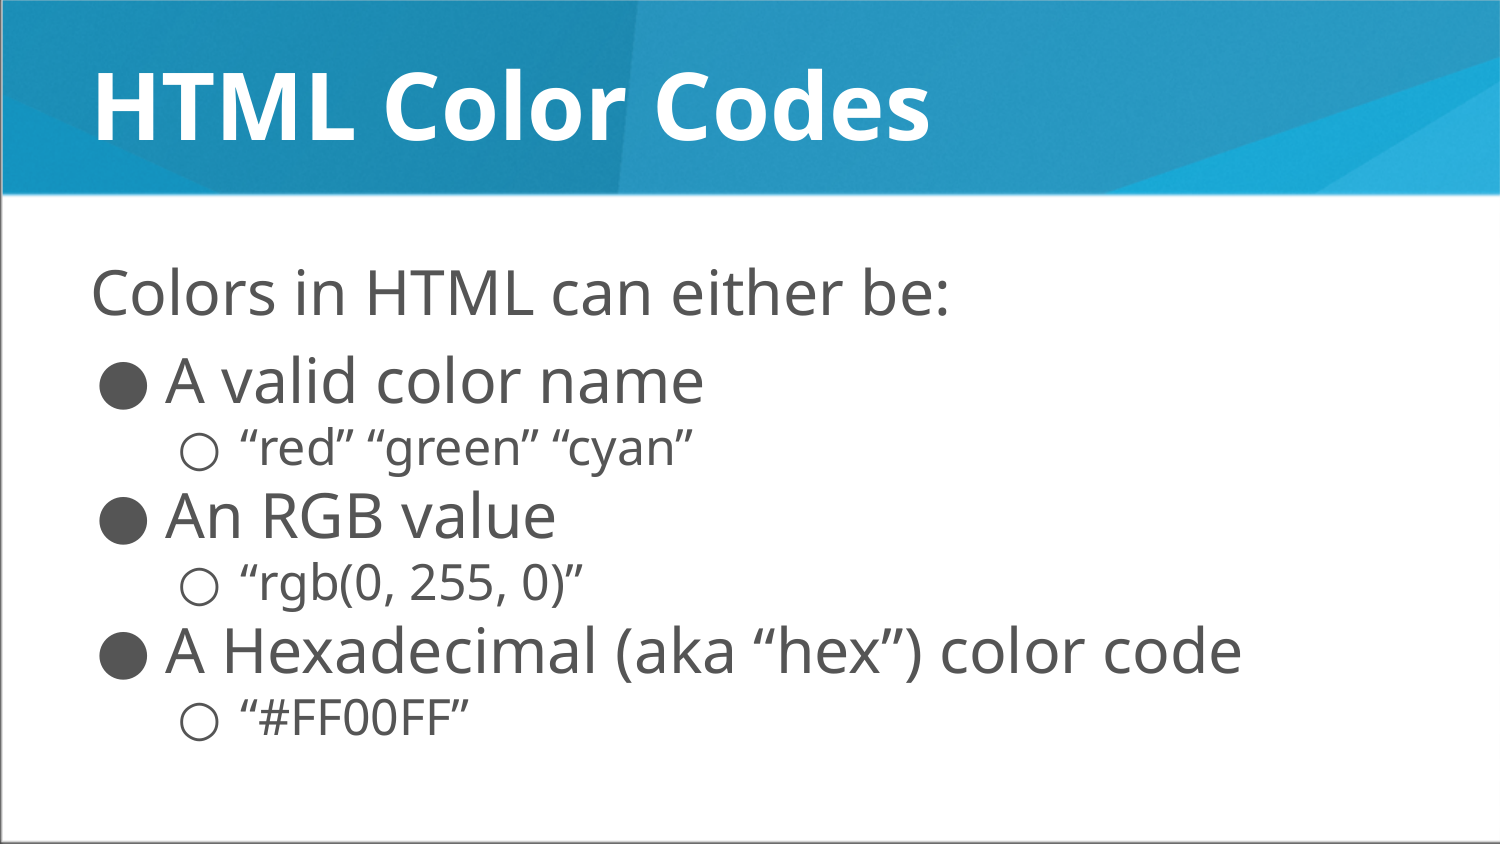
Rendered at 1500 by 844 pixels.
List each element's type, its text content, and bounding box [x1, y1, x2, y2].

title HTML Color Codes [75, 33, 1425, 175]
list Colors in HTML can either be: A valid color name “red” “green” “cyan” An RGB value “rgb(0, 255, 0)” A Hexadecimal (aka “hex”) color code “#FF00FF” [75, 238, 1432, 800]
picture [0, 0, 1500, 844]
